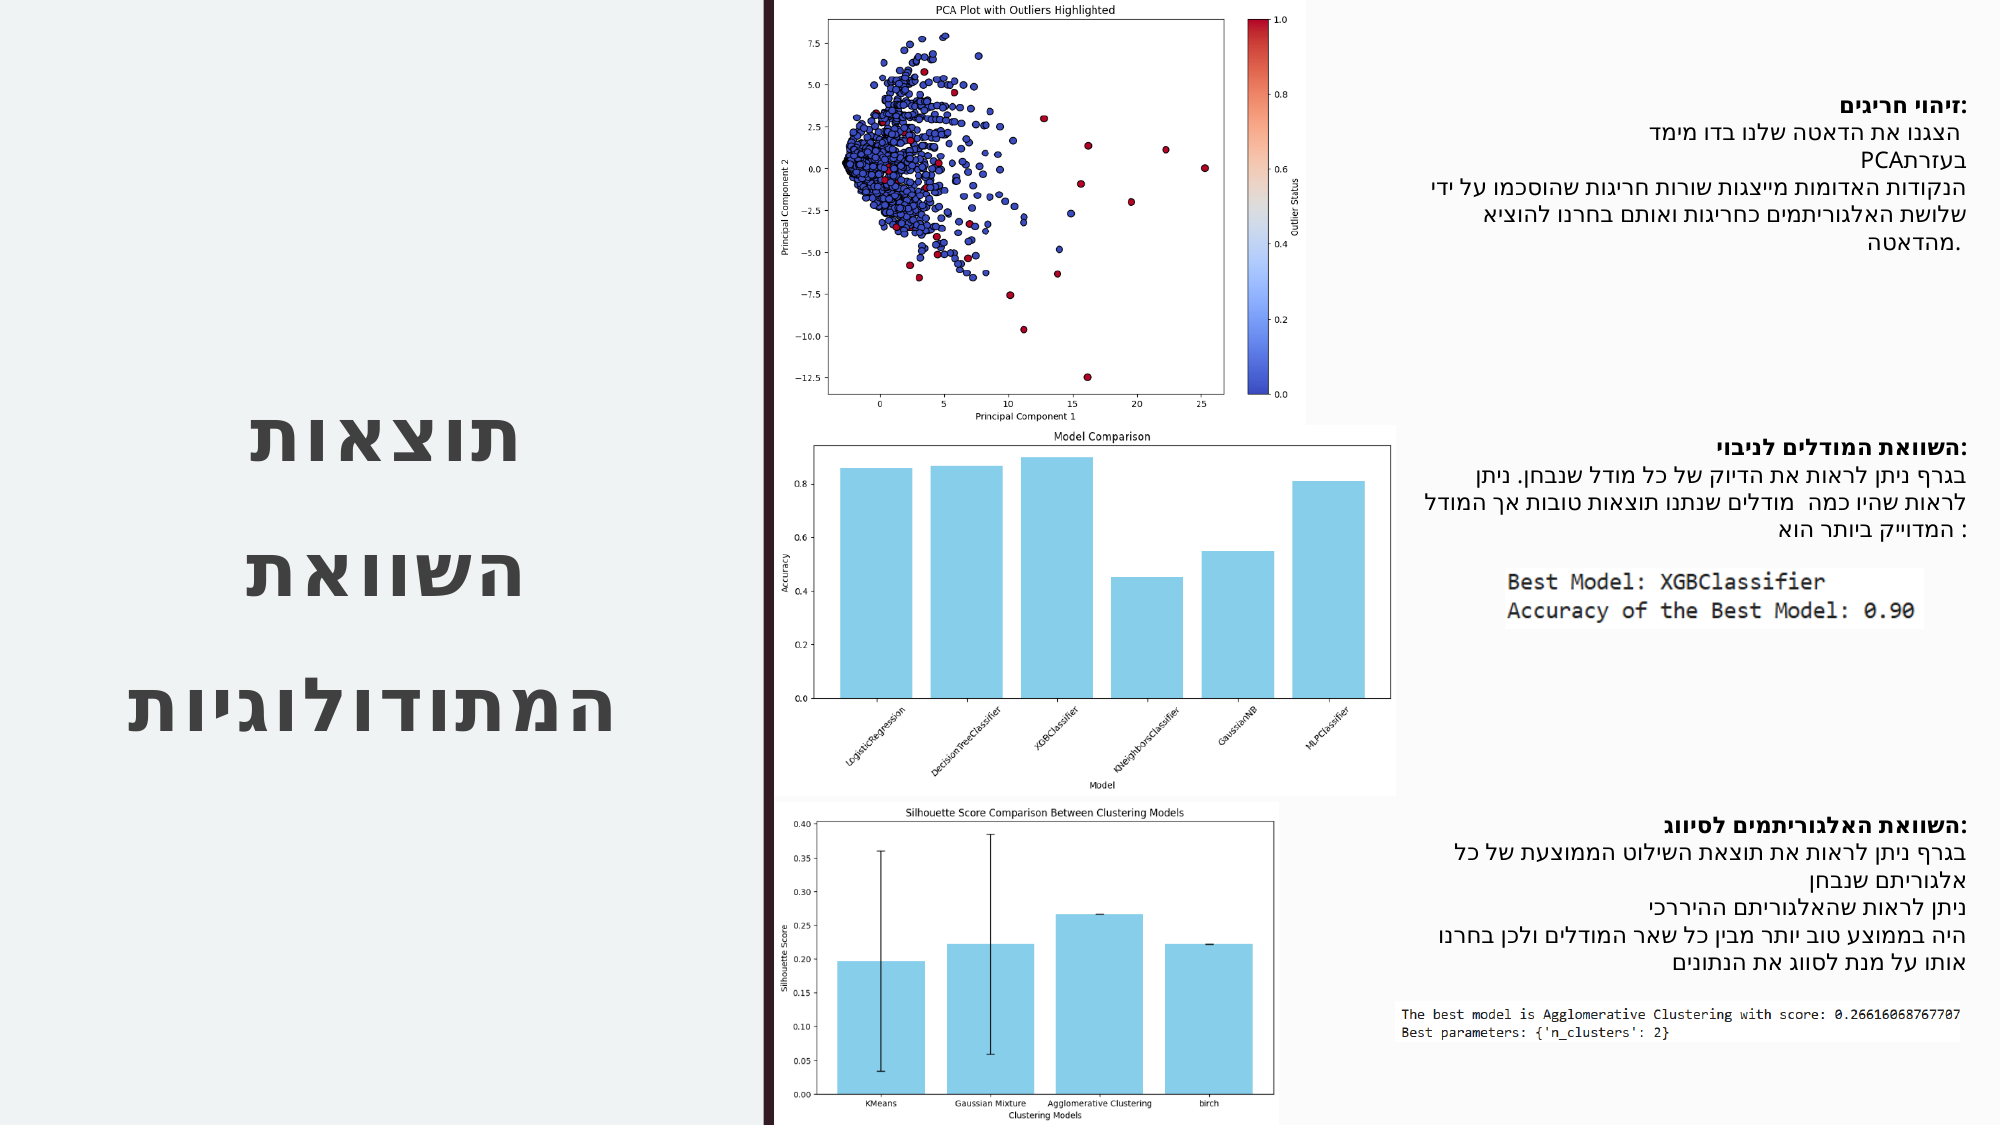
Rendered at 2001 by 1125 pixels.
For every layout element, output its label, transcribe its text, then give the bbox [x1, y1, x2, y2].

text_box השוואת האלגוריתמים לסיווג: בגרף ניתן לראות את תוצאת השילוט הממוצעת של כל אלגוריתם שנבחן ניתן לראות שהאלגוריתם ההיררכי היה בממוצע טוב יותר מבין כל שאר המודלים ולכן בחרנו אותו על מנת לסווג את הנתונים [1388, 802, 1983, 983]
text_box השוואת המודלים לניבוי: בגרף ניתן לראות את הדיוק של כל מודל שנבחן. ניתן לראות שהיו כמה מודלים שנתנו תוצאות טובות אך המודל המדוייק ביותר הוא : [1403, 425, 1983, 550]
text_box זיהוי חריגים: הצגנו את הדאטה שלנו בדו מימד PCAבעזרת הנקודות האדומות מייצגות שורות חריגות שהוסכמו על ידי שלושת האלגוריתמים כחריגות ואותם בחרנו להוציא מהדאטה. [1403, 82, 1983, 308]
picture [774, 802, 1279, 1125]
title תוצאות השוואת המתודולוגיות [105, 115, 666, 969]
picture [1505, 568, 1924, 630]
picture [1395, 1001, 1960, 1043]
picture [774, 425, 1396, 796]
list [774, 0, 1306, 425]
